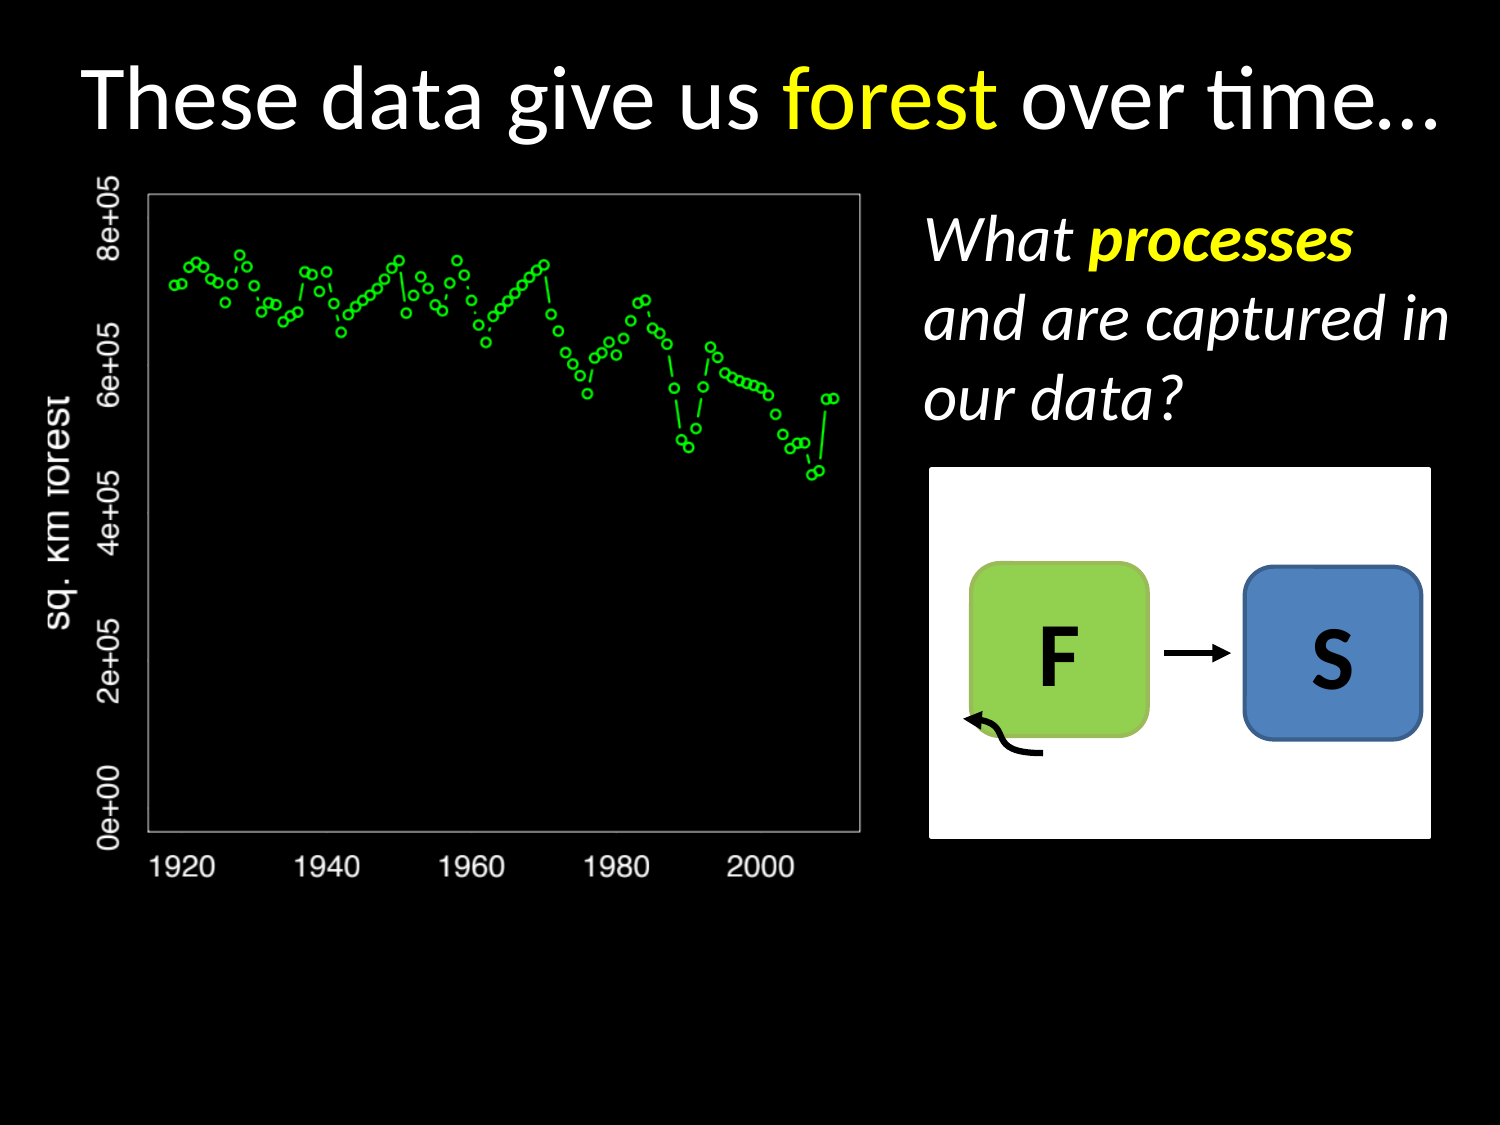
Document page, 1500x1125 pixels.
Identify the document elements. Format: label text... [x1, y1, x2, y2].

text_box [928, 469, 1430, 838]
title These data give us forest over time… [26, 0, 1495, 187]
text_box What processes and are captured in our data? [915, 186, 1474, 442]
picture [47, 92, 910, 955]
